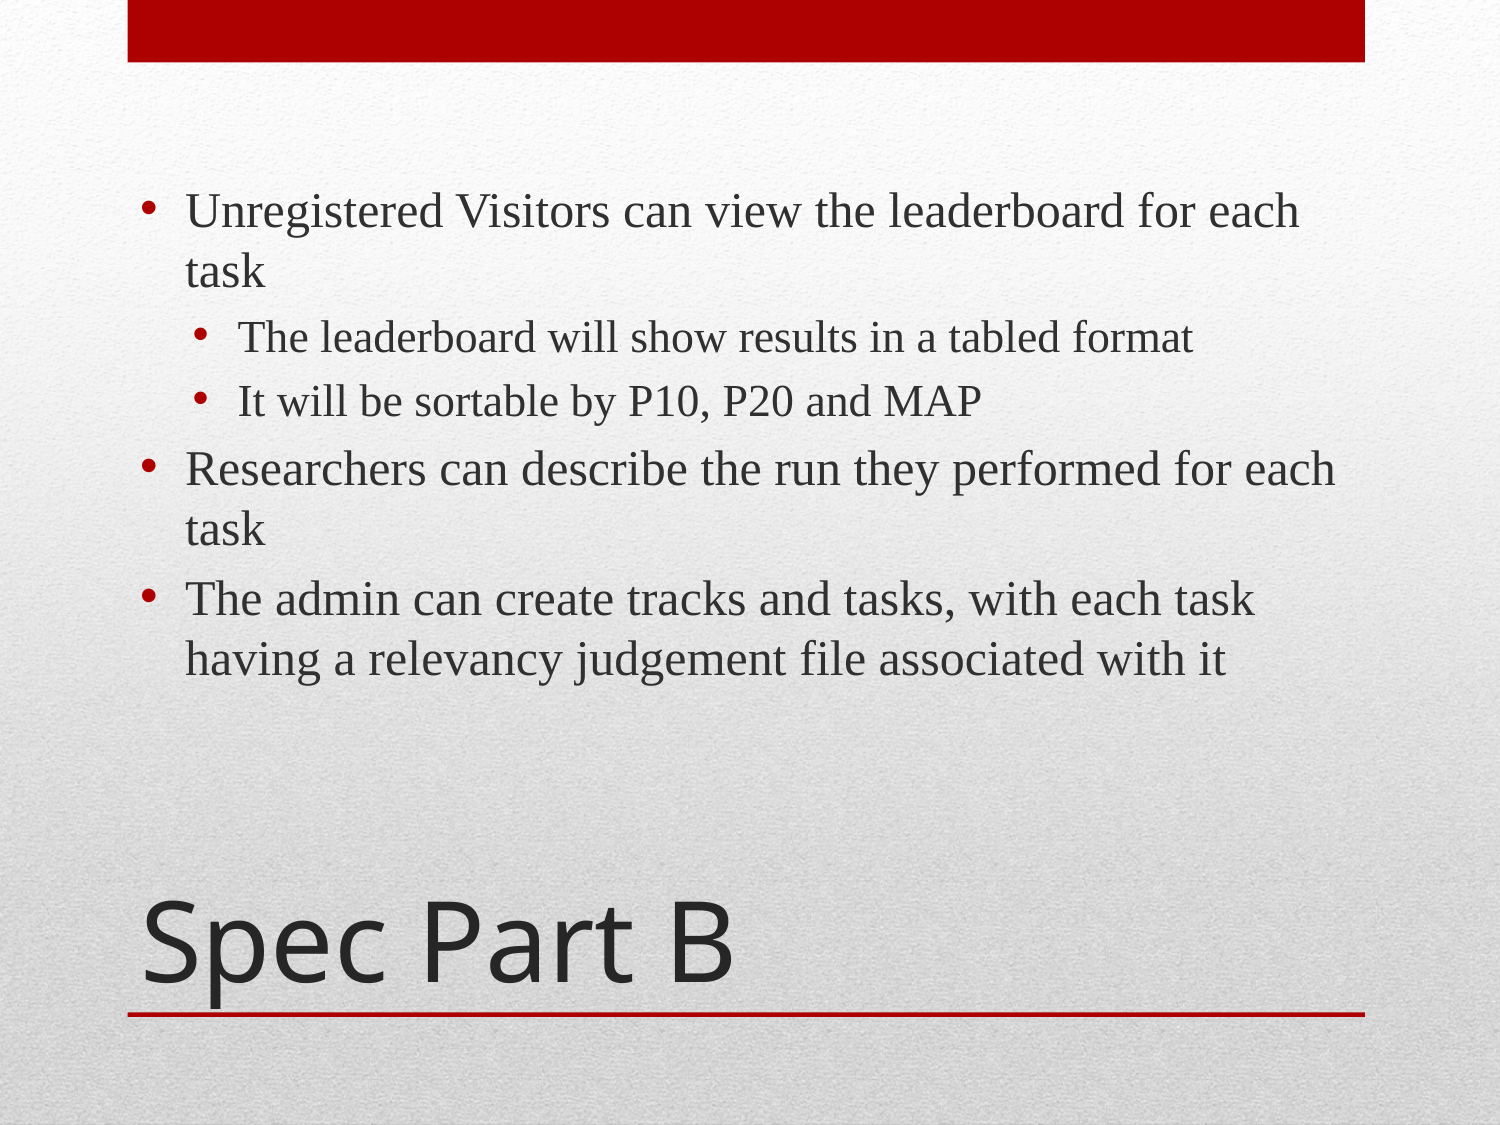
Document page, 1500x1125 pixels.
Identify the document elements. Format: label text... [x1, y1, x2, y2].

title Spec Part B [125, 750, 1238, 1013]
list Unregistered Visitors can view the leaderboard for each task The leaderboard will show results in a tabled format It will be sortable by P10, P20 and MAP Researchers can describe the run they performed for each task The admin can create tracks and tasks, with each task having a relevancy judgement file associated with it [125, 112, 1363, 750]
